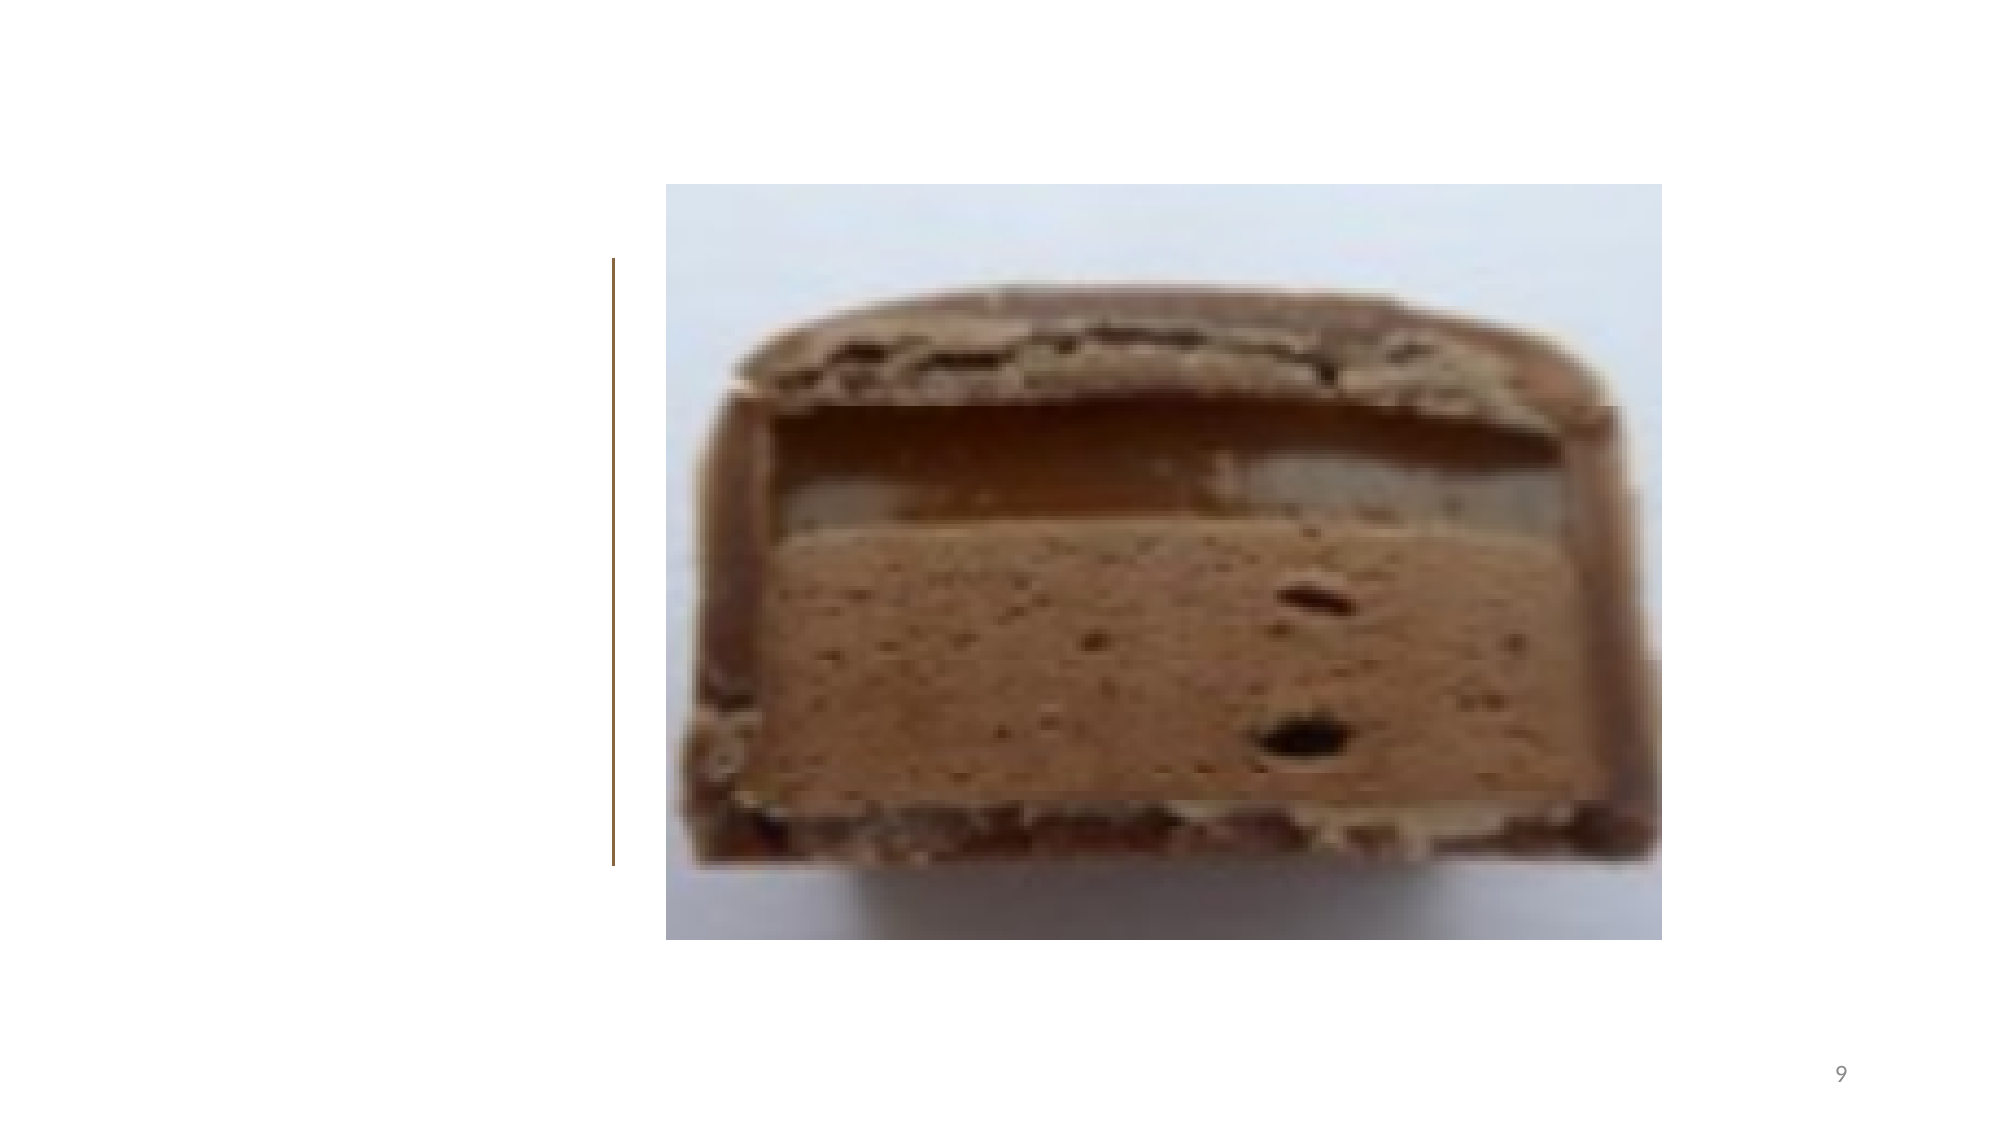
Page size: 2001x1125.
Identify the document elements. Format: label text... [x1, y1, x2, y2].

picture [666, 184, 1662, 940]
slide_number 9 [1412, 1042, 1863, 1103]
